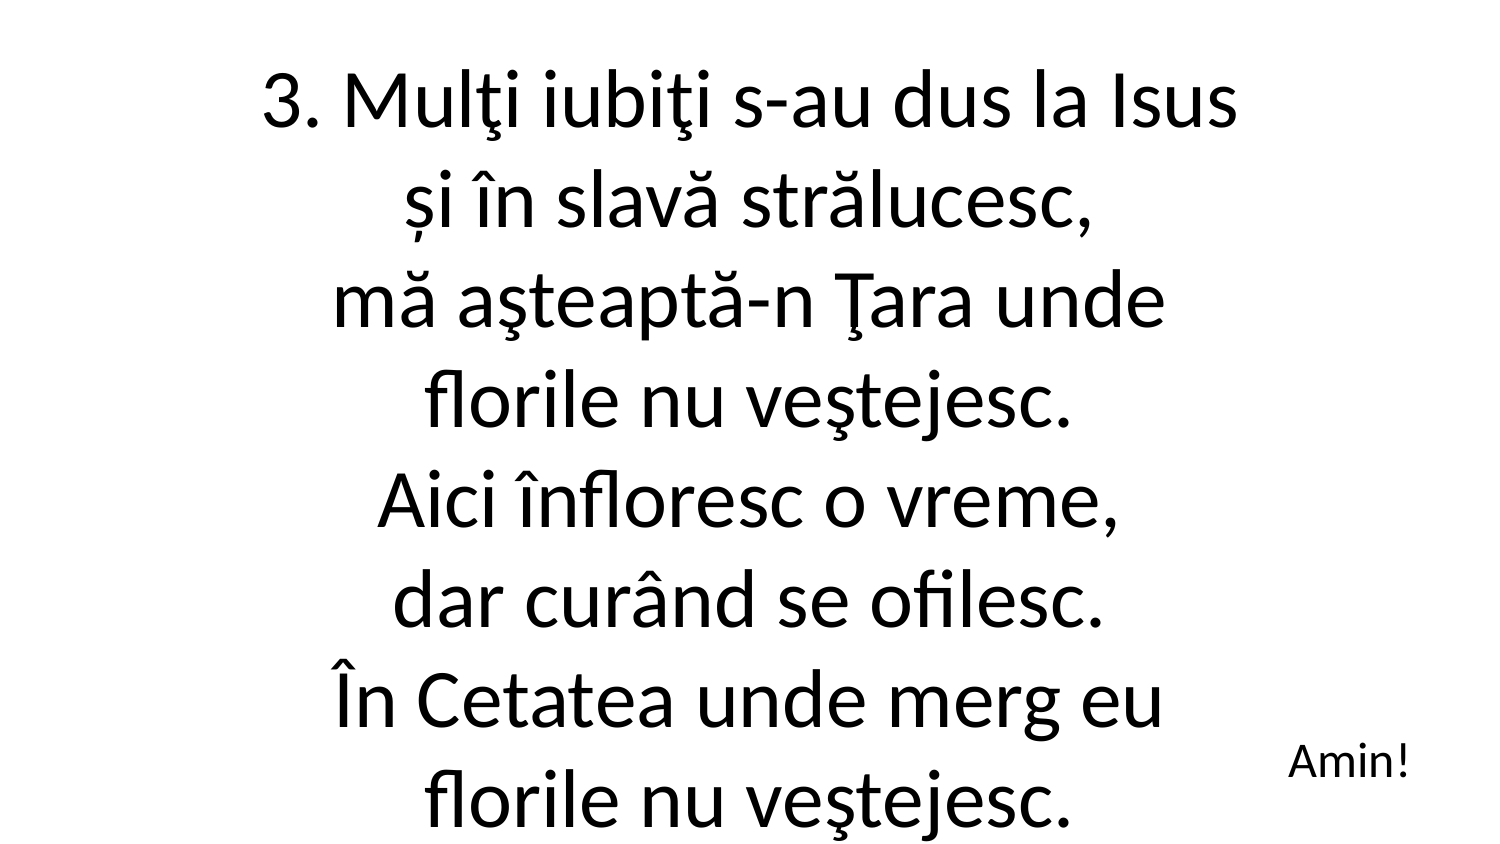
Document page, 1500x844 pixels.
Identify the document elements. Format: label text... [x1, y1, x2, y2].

text_box 3. Mulţi iubiţi s-au dus la Isus și în slavă strălucesc, mă aşteaptă-n Ţara unde florile nu veştejesc. Aici înfloresc o vreme, dar curând se ofilesc. În Cetatea unde merg eu florile nu veştejesc. [245, 0, 1255, 844]
text_box Amin! [1273, 674, 1427, 795]
